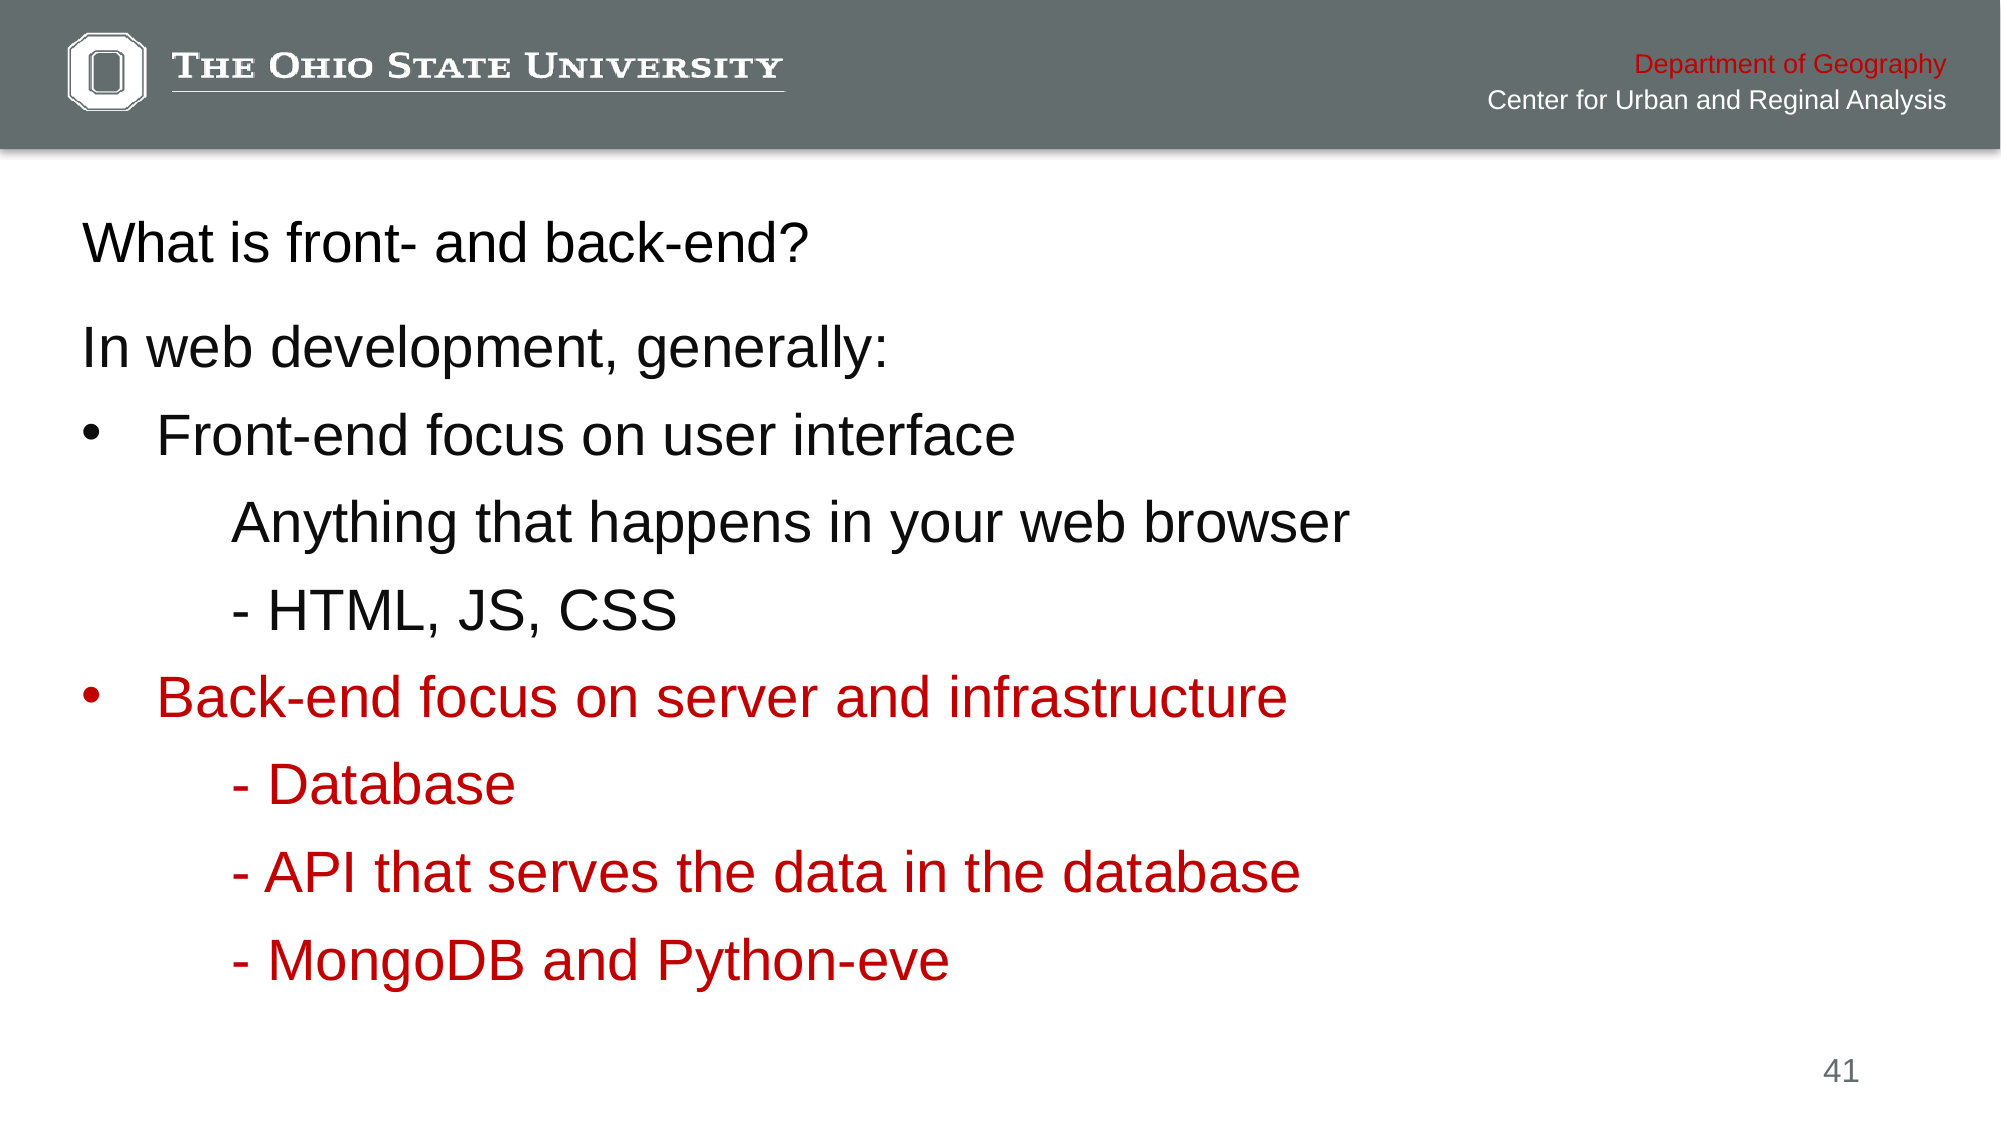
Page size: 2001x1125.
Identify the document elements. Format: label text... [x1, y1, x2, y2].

picture [67, 32, 786, 111]
title What is front- and back-end? [67, 198, 1935, 282]
list In web development, generally: Front-end focus on user interface Anything that happens in your web browser - HTML, JS, CSS Back-end focus on server and infrastructure - Database - API that serves the data in the database - MongoDB and Python-eve [67, 284, 1935, 1010]
